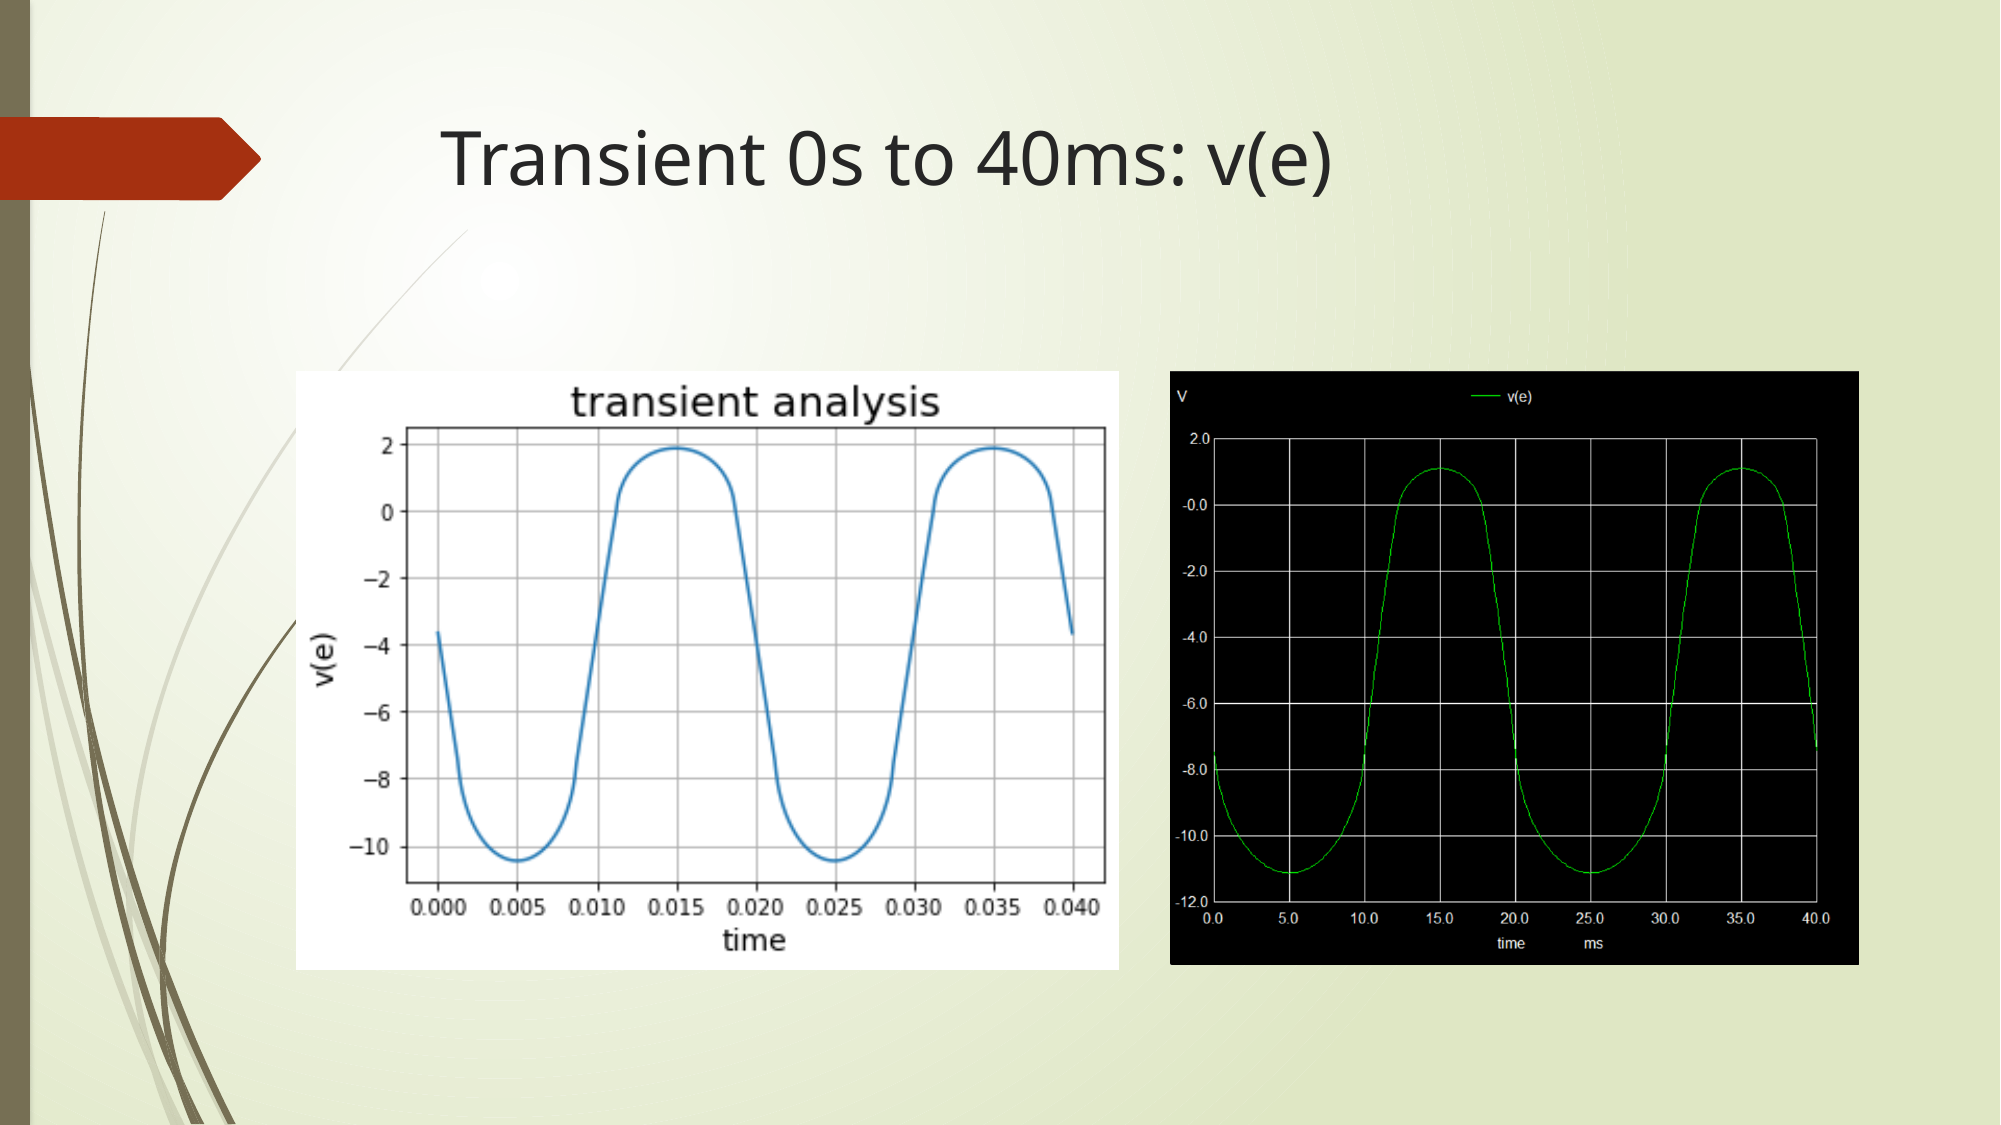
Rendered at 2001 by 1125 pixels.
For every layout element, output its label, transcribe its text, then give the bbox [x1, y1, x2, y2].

title Transient 0s to 40ms: v(e) [425, 102, 1888, 313]
picture [1170, 371, 1859, 965]
picture [295, 371, 1120, 970]
